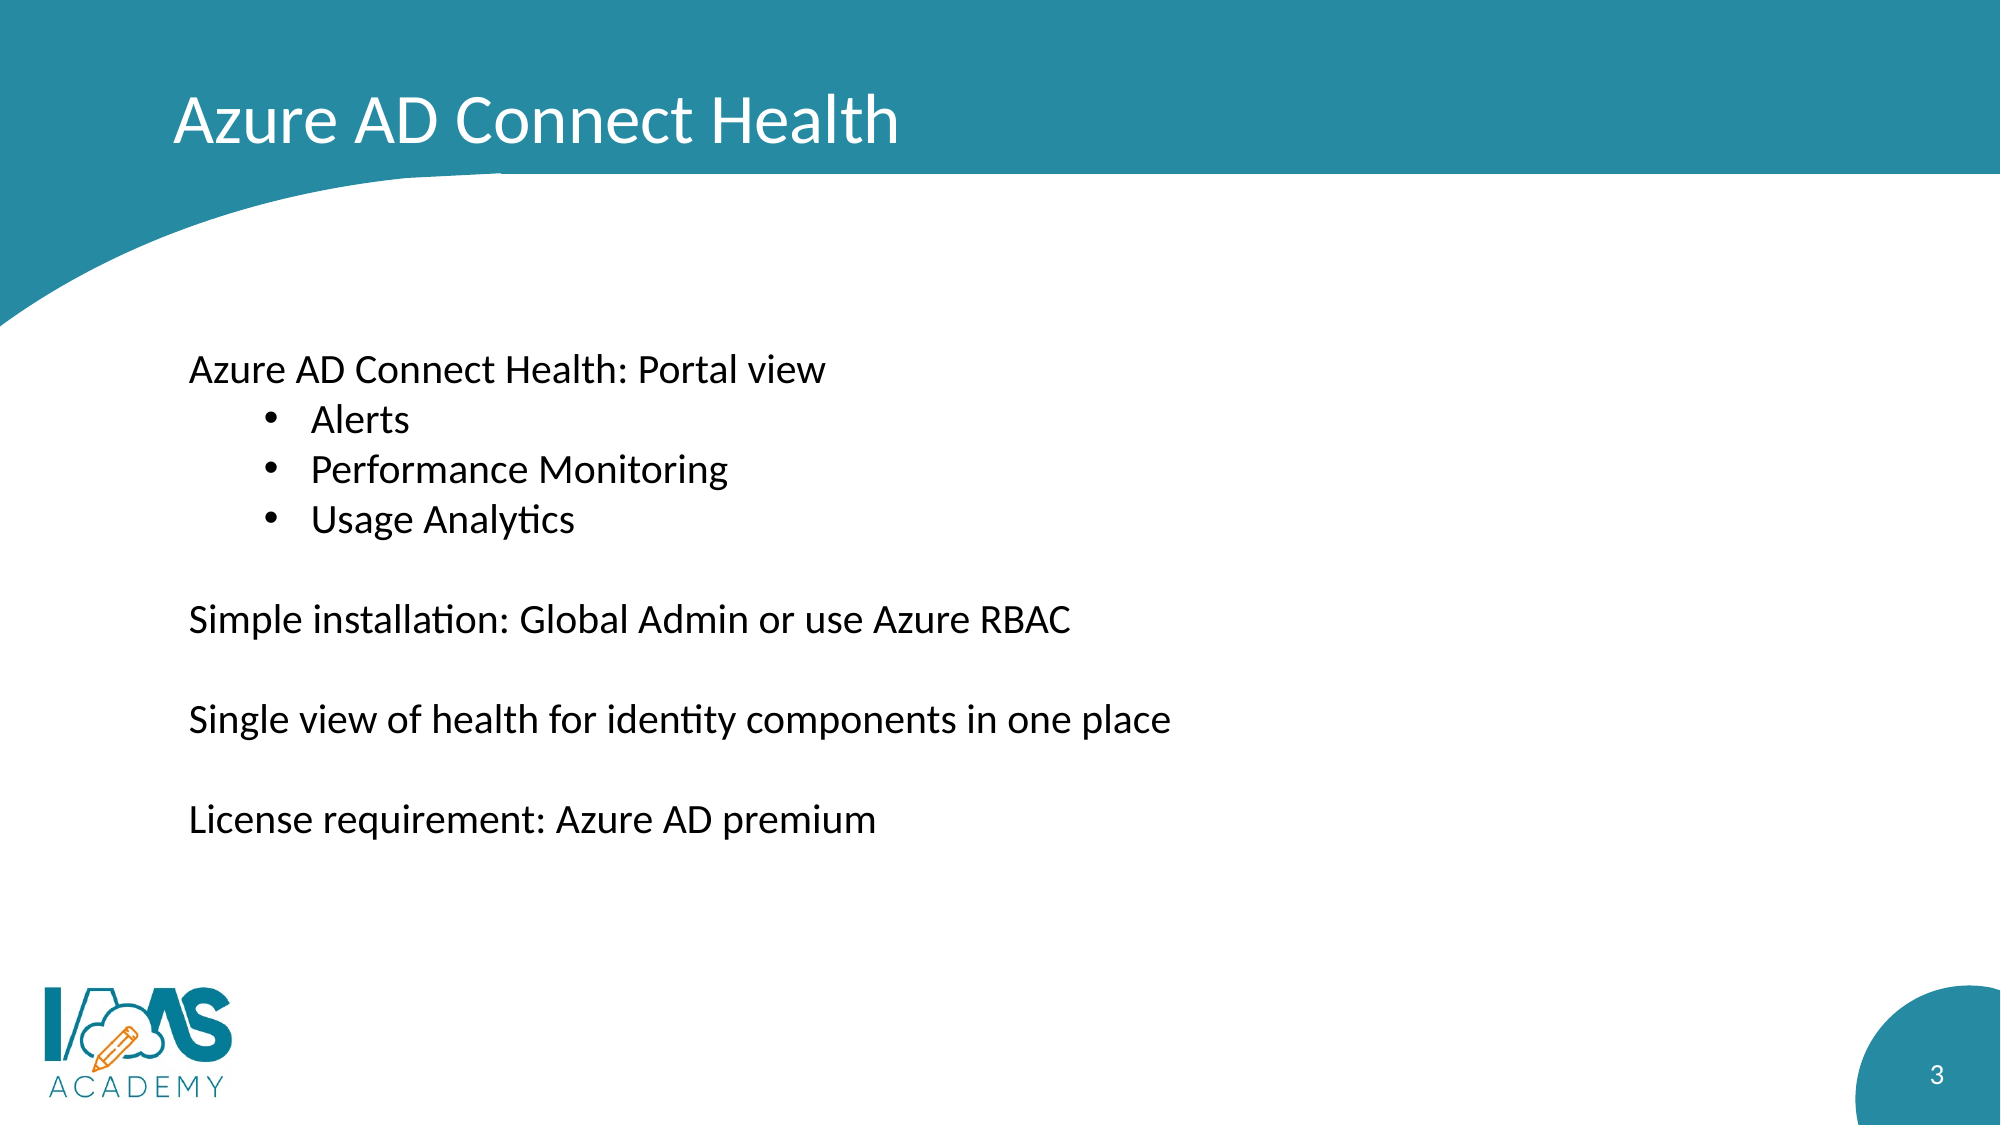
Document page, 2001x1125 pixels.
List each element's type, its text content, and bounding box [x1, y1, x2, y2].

title Azure AD Connect Health [99, 22, 1825, 166]
text_box Azure AD Connect Health: Portal view Alerts Performance Monitoring Usage Analytics Simple installation: Global Admin or use Azure RBAC Single view of health for identity components in one place License requirement: Azure AD premium [174, 284, 1826, 850]
slide_number 3 [1509, 1042, 1960, 1103]
picture [36, 953, 239, 1103]
